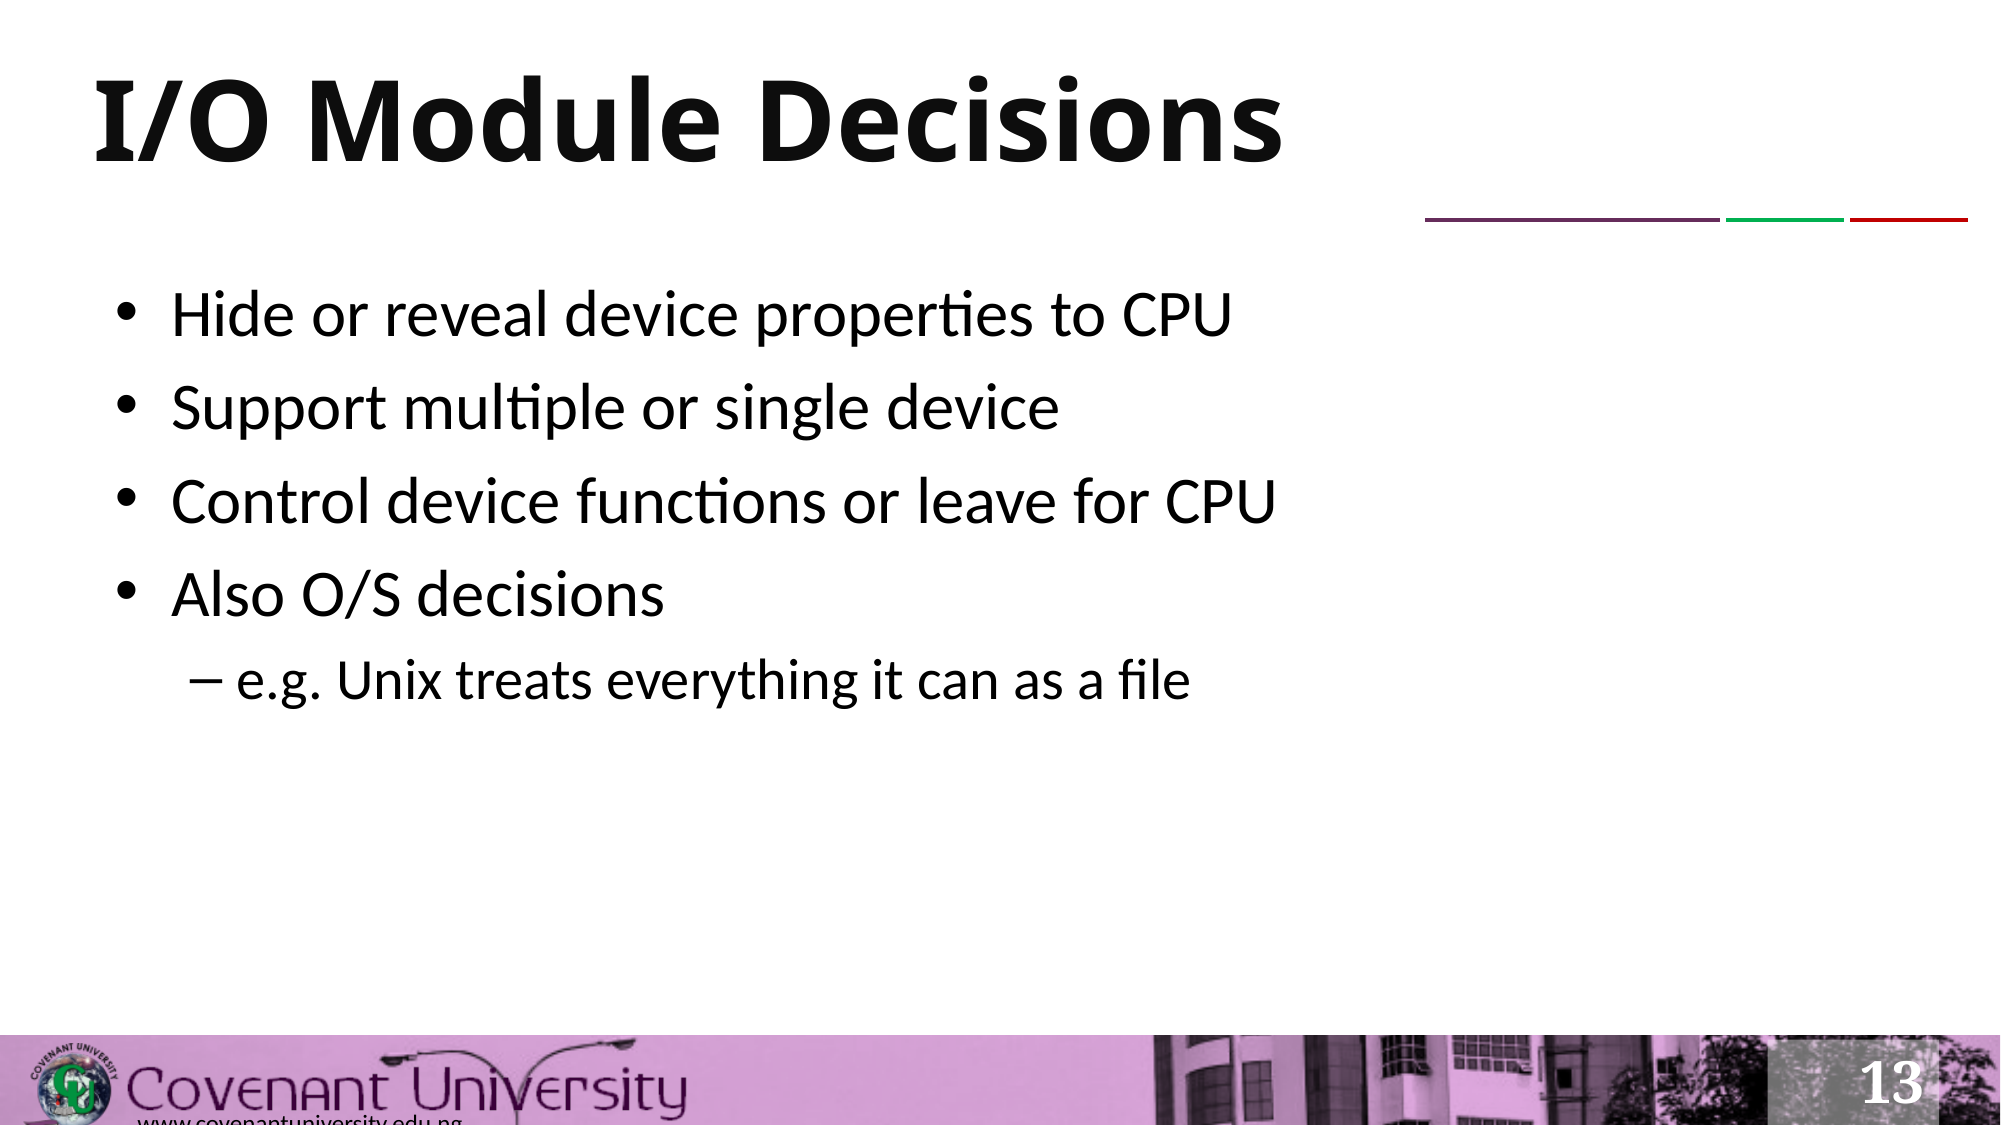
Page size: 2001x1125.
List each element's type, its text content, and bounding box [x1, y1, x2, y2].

list Hide or reveal device properties to CPU Support multiple or single device Control device functions or leave for CPU Also O/S decisions e.g. Unix treats everything it can as a file [99, 262, 1900, 1005]
picture [23, 1036, 1071, 1125]
title I/O Module Decisions [74, 20, 2000, 213]
